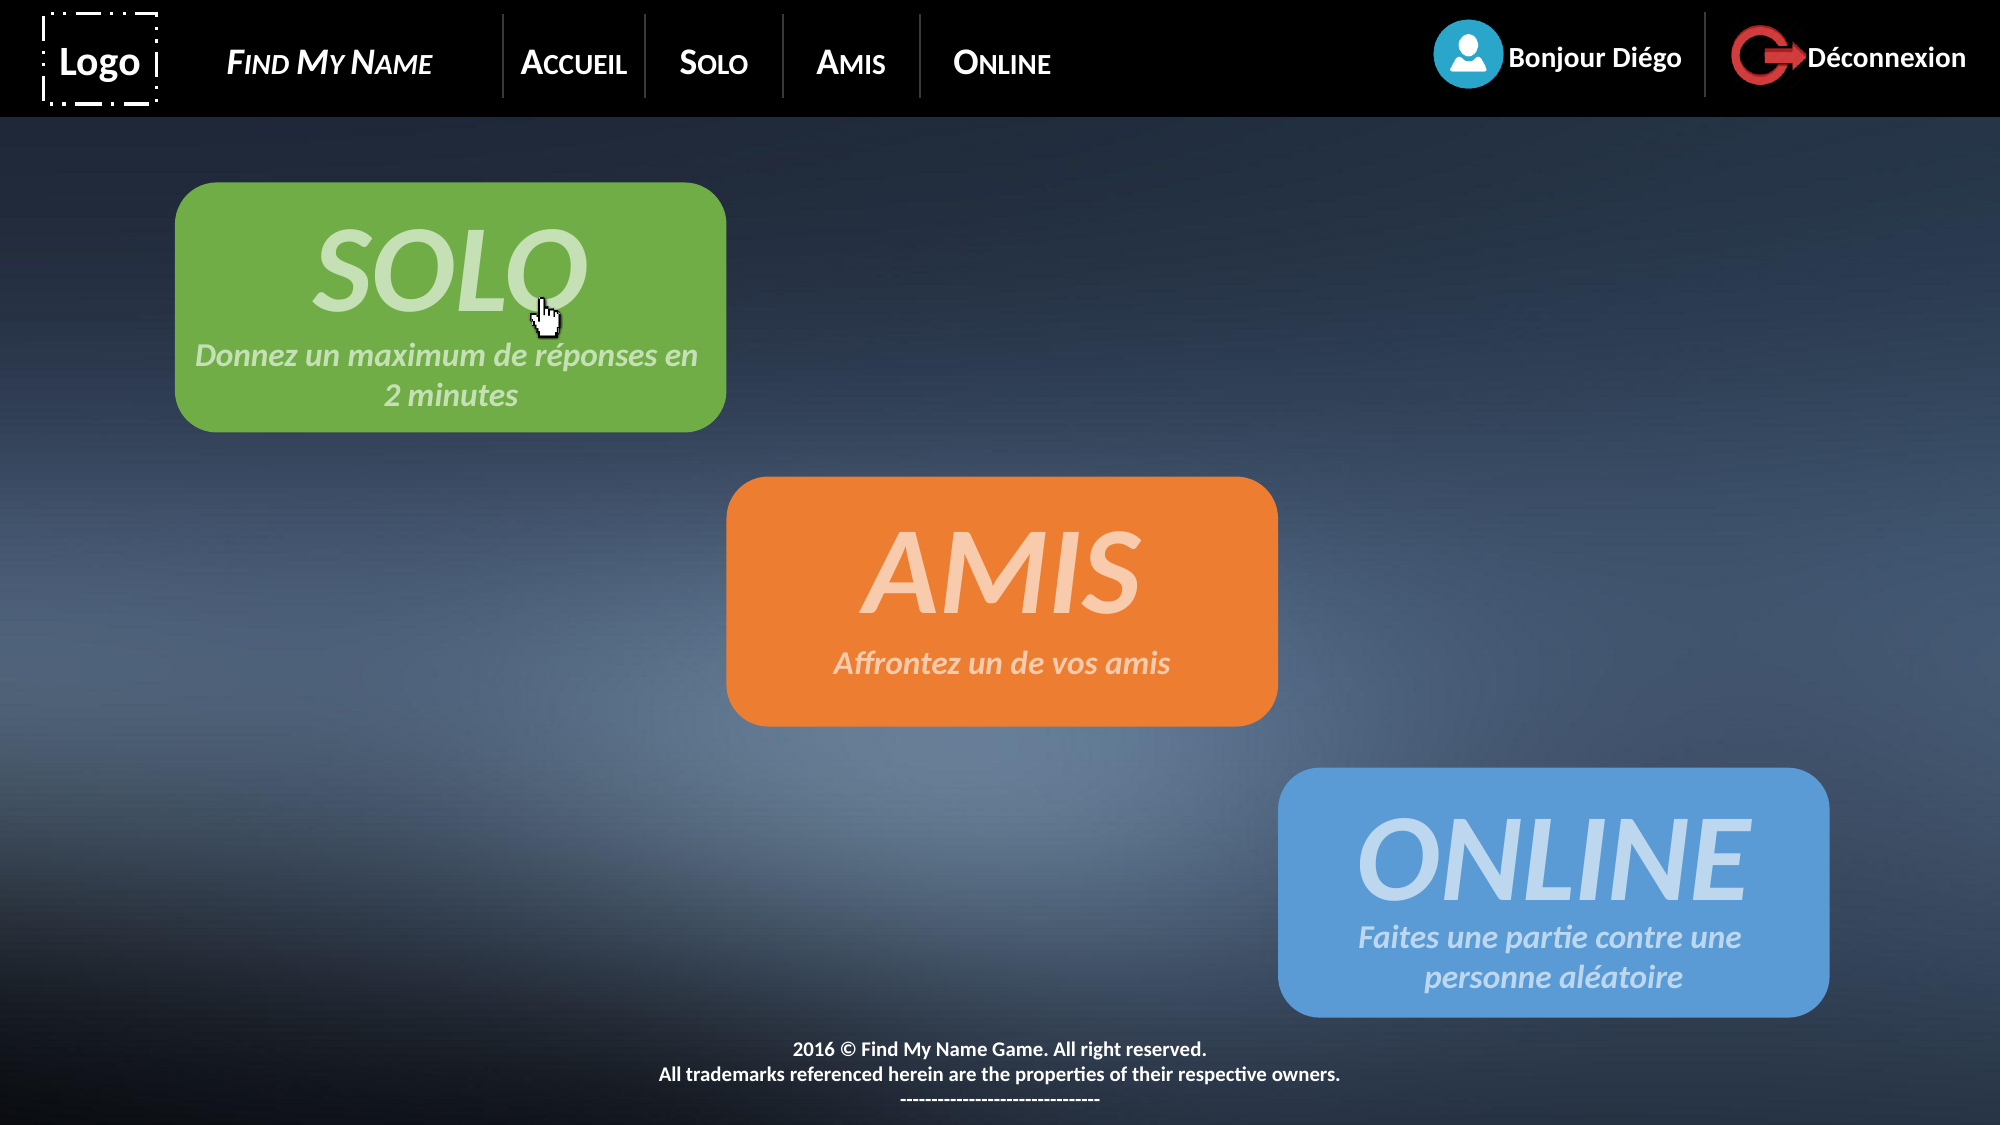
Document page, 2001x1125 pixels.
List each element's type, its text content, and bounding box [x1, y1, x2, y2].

text_box Logo [43, 13, 157, 105]
text_box ACCUEIL [502, 16, 646, 102]
text_box Déconnexion [1713, 13, 2000, 99]
text_box FIND MY NAME [210, 16, 449, 102]
picture [1730, 16, 1808, 93]
text_box AMIS [799, 16, 903, 102]
text_box ONLINE [936, 16, 1068, 102]
text_box SOLO [662, 16, 766, 102]
picture [1432, 18, 1504, 90]
text_box Bonjour Diégo [1421, 13, 1715, 99]
text_box [0, 0, 2000, 117]
picture [0, 117, 2000, 1125]
